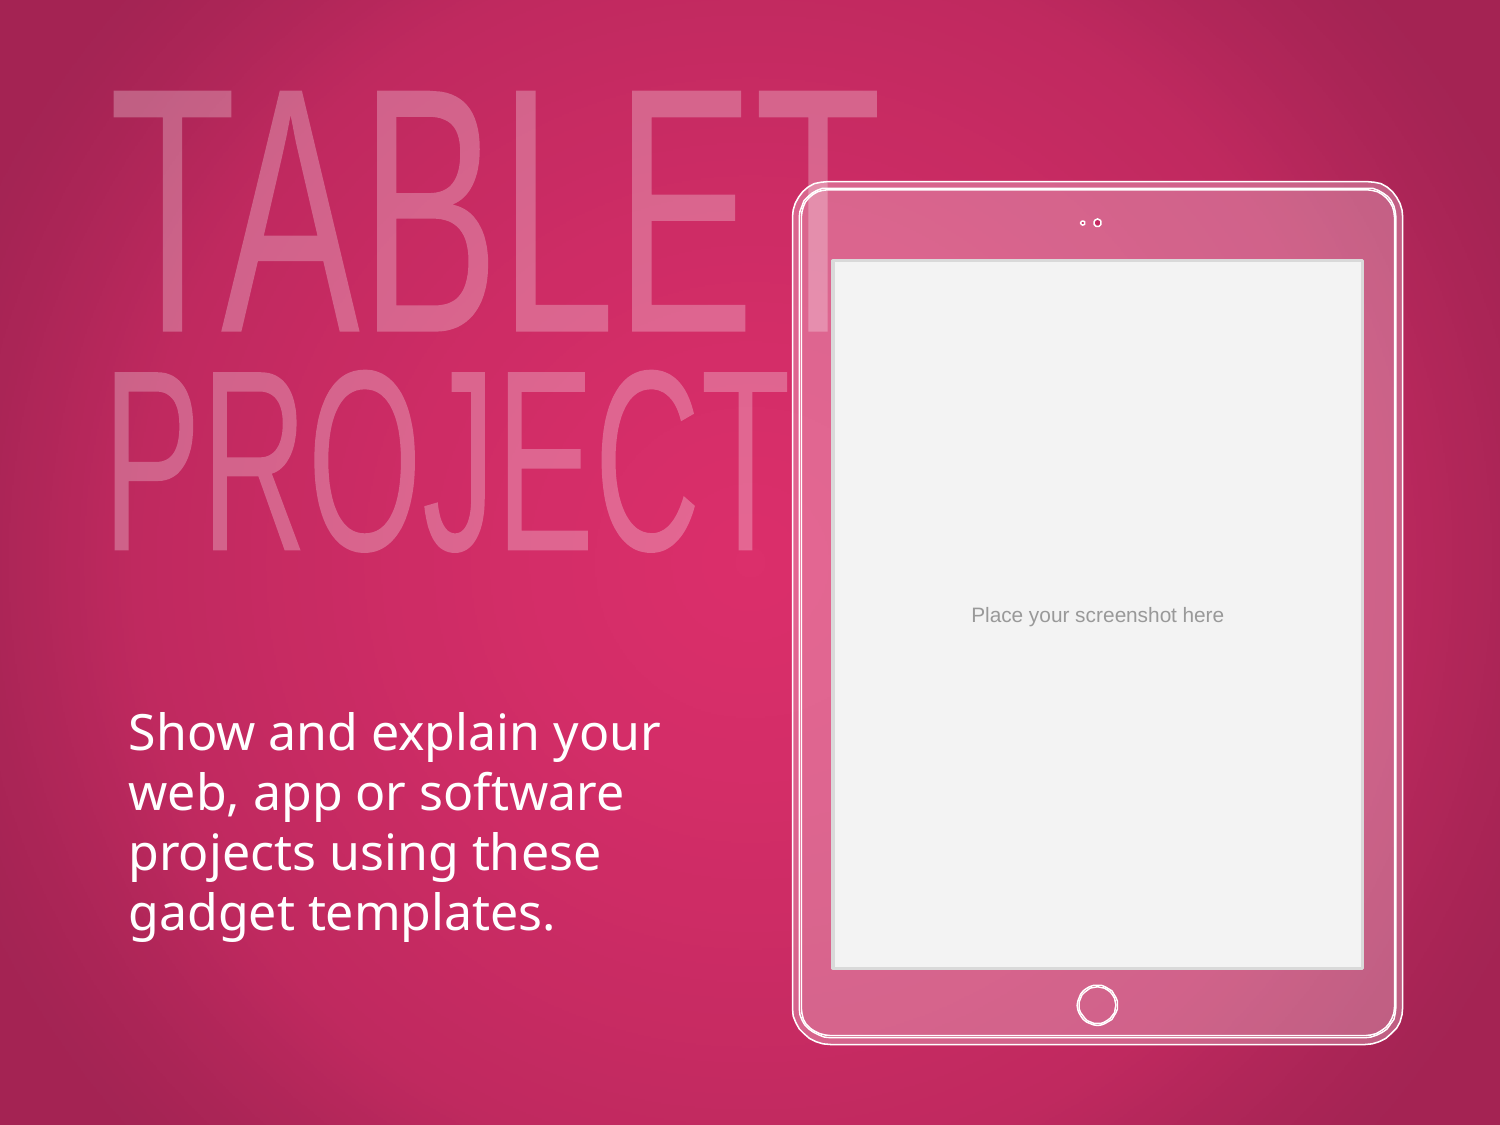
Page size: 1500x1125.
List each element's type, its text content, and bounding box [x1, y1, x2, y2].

text_box Place your screenshot here [832, 260, 1363, 969]
text_box [792, 181, 1403, 1045]
picture [0, 0, 1500, 1125]
list Show and explain your web, app or software projects using these gadget templates. [113, 653, 748, 956]
